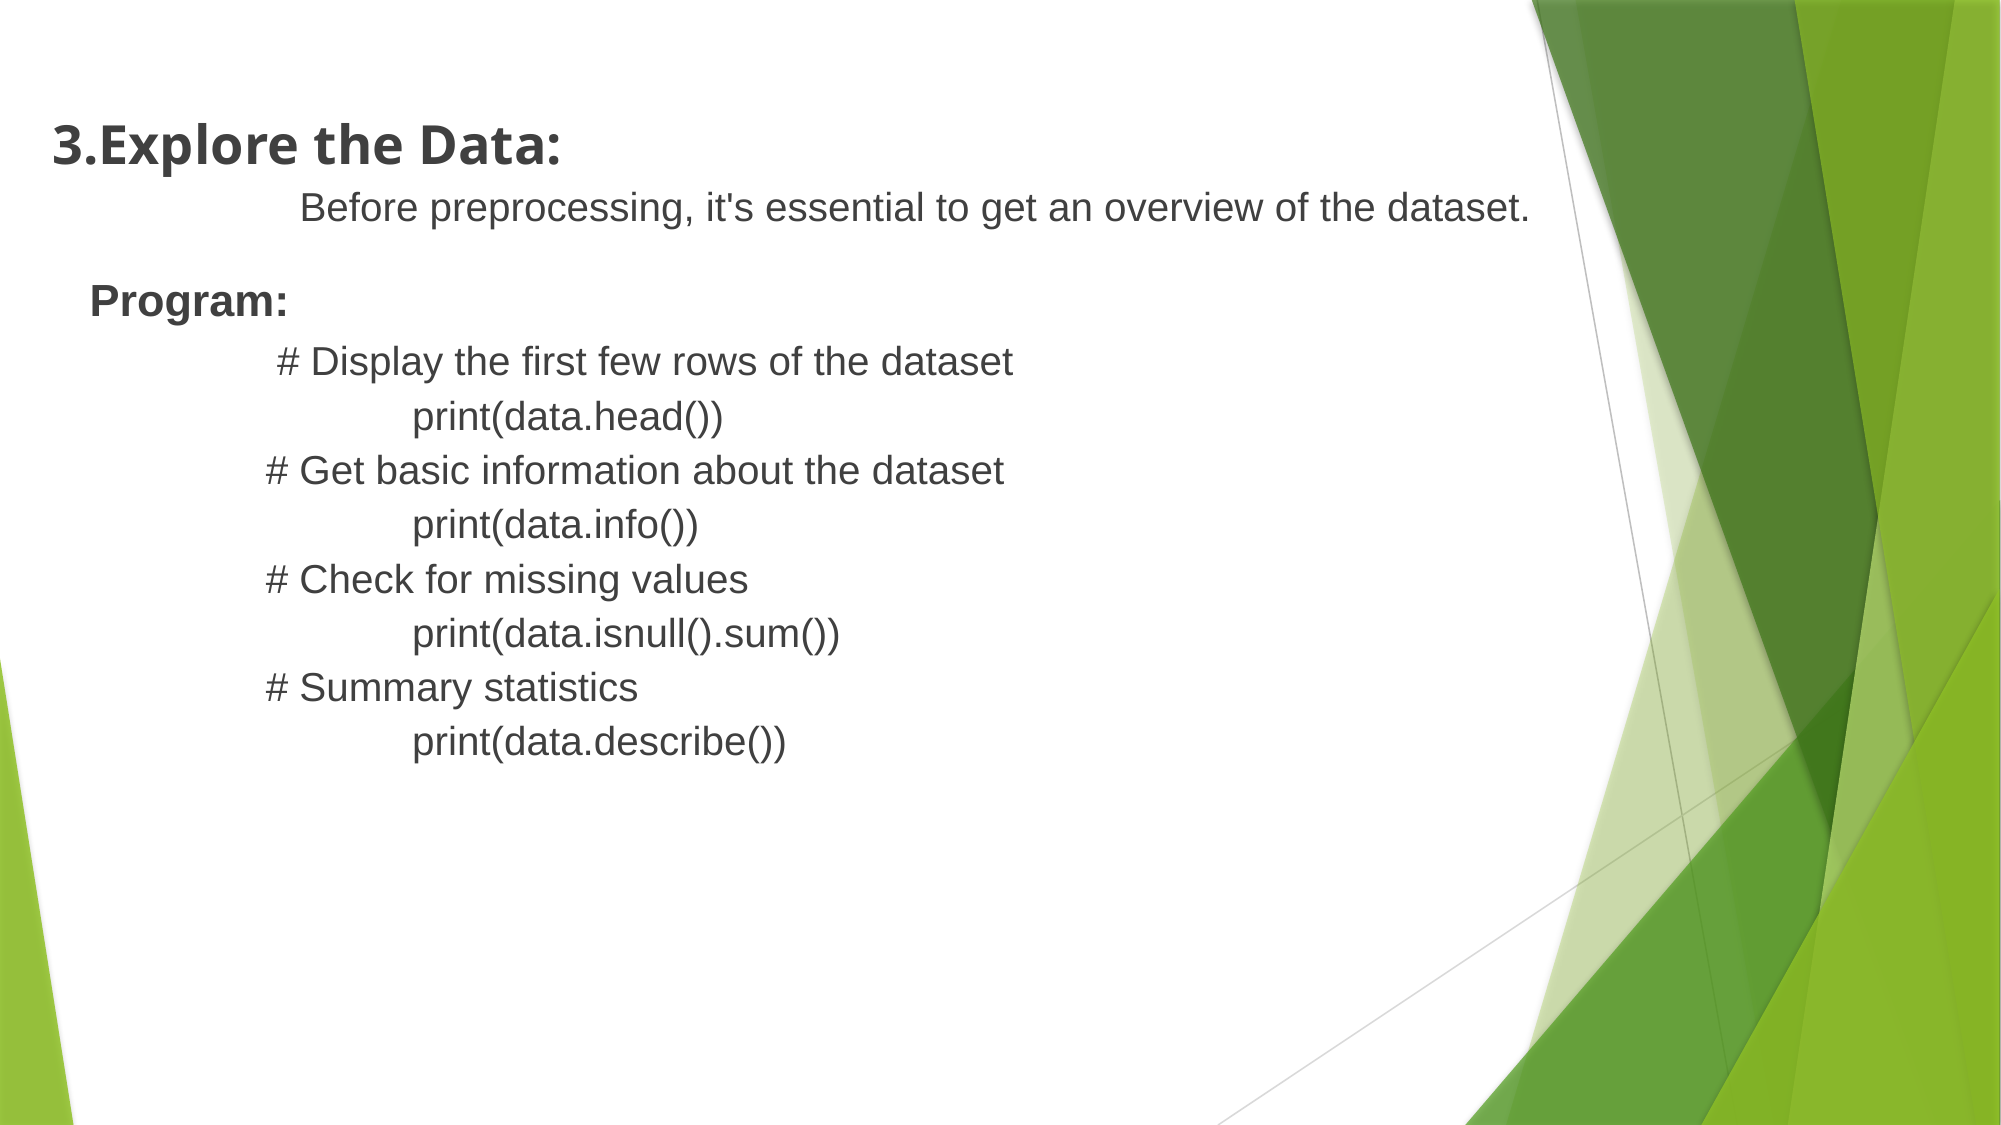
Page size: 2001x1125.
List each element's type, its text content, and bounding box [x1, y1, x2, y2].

list 3.Explore the Data: Before preprocessing, it's essential to get an overview of the dataset. Program: # Display the first few rows of the dataset print(data.head()) # Get basic information about the dataset print(data.info()) # Check for missing values print(data.isnull().sum()) # Summary statistics print(data.describe()) [37, 103, 1598, 811]
